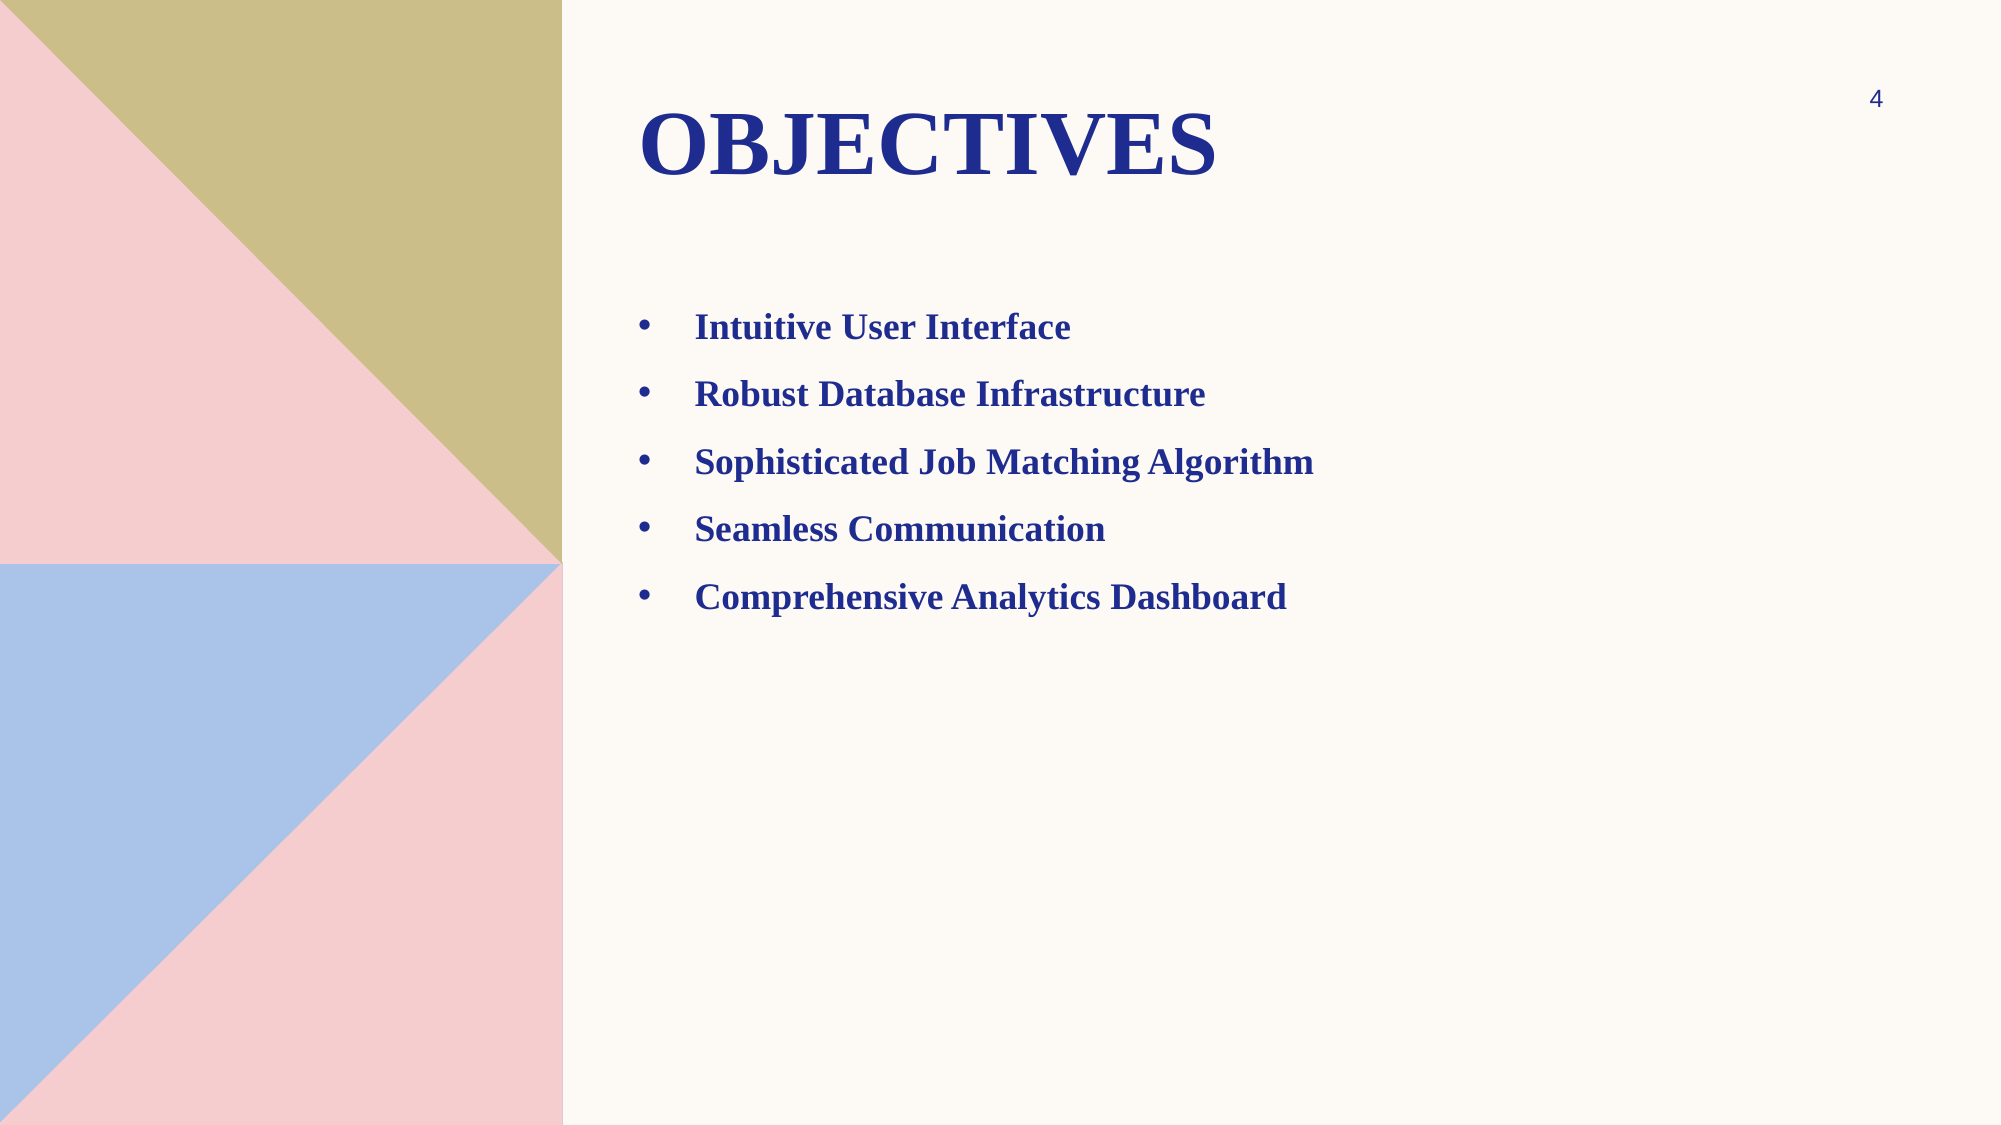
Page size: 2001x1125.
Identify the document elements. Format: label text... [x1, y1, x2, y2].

list Intuitive User Interface Robust Database Infrastructure Sophisticated Job Matching Algorithm Seamless Communication Comprehensive Analytics Dashboard [623, 226, 1734, 670]
slide_number 4 [1795, 75, 1958, 120]
title Objectives [623, 75, 1734, 201]
